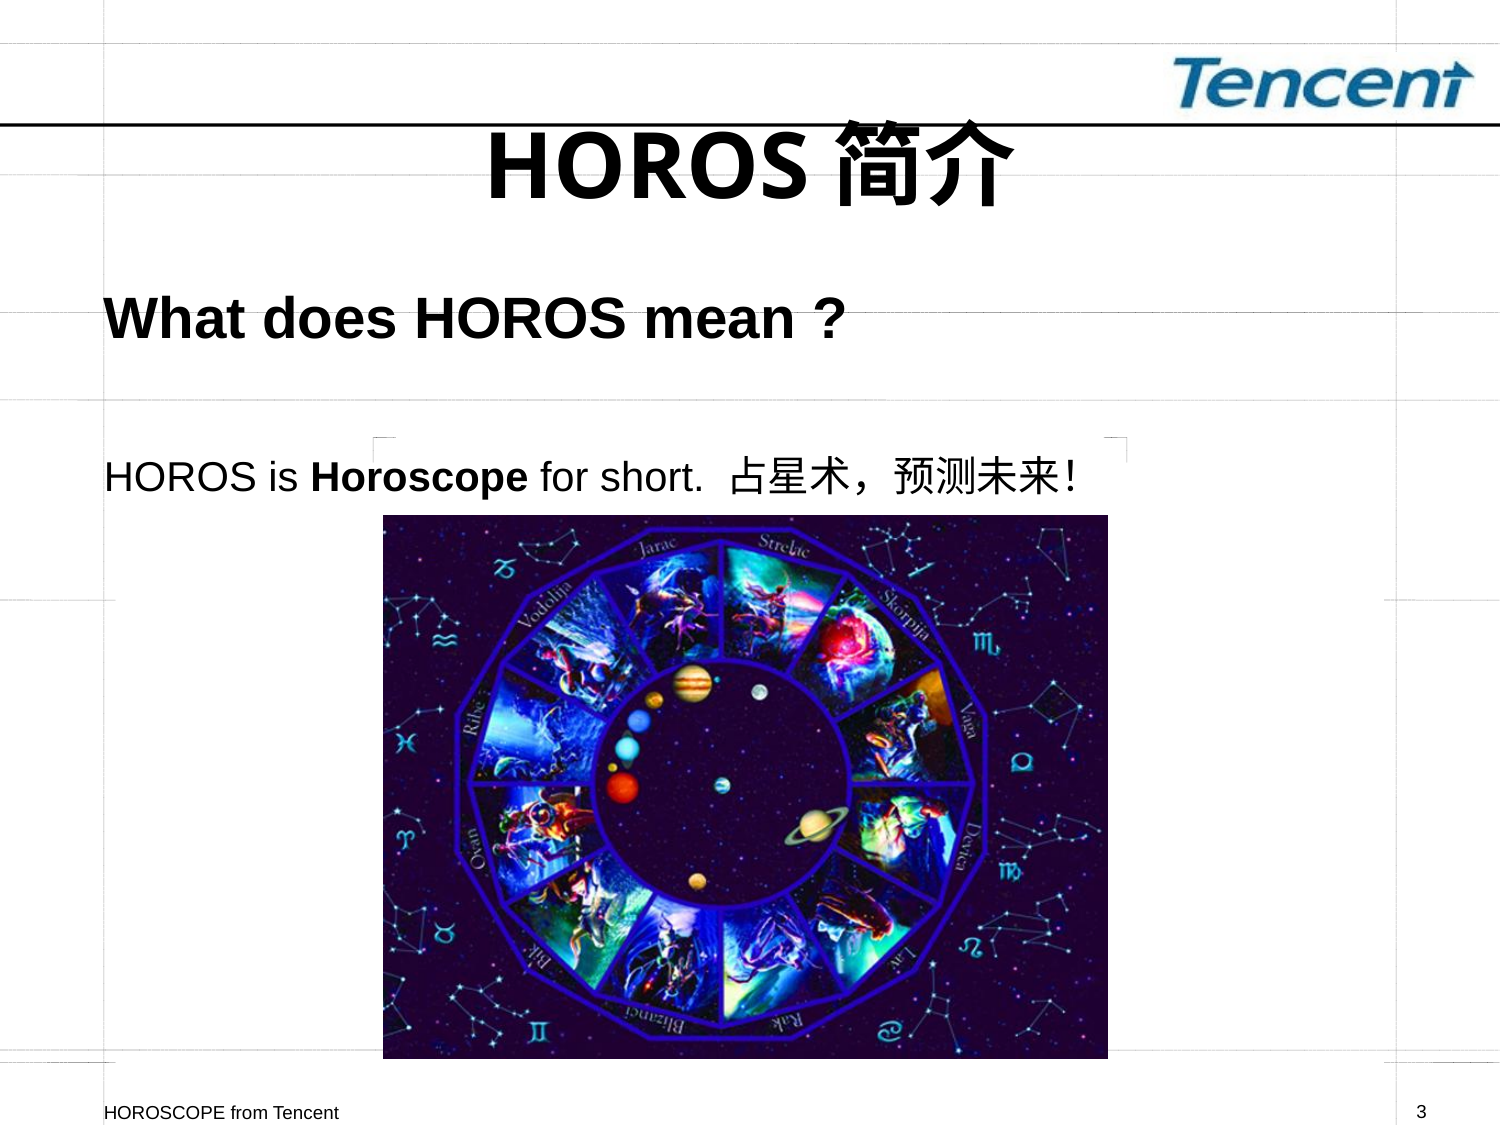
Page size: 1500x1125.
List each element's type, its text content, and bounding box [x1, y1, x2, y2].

footer HOROSCOPE from Tencent [103, 1099, 532, 1123]
list What does HOROS mean ? HOROS is Horoscope for short. 占星术，预测未来！ [103, 312, 1397, 616]
picture [1163, 52, 1476, 120]
picture [383, 515, 1109, 1059]
title HOROS简介 [103, 174, 1397, 227]
